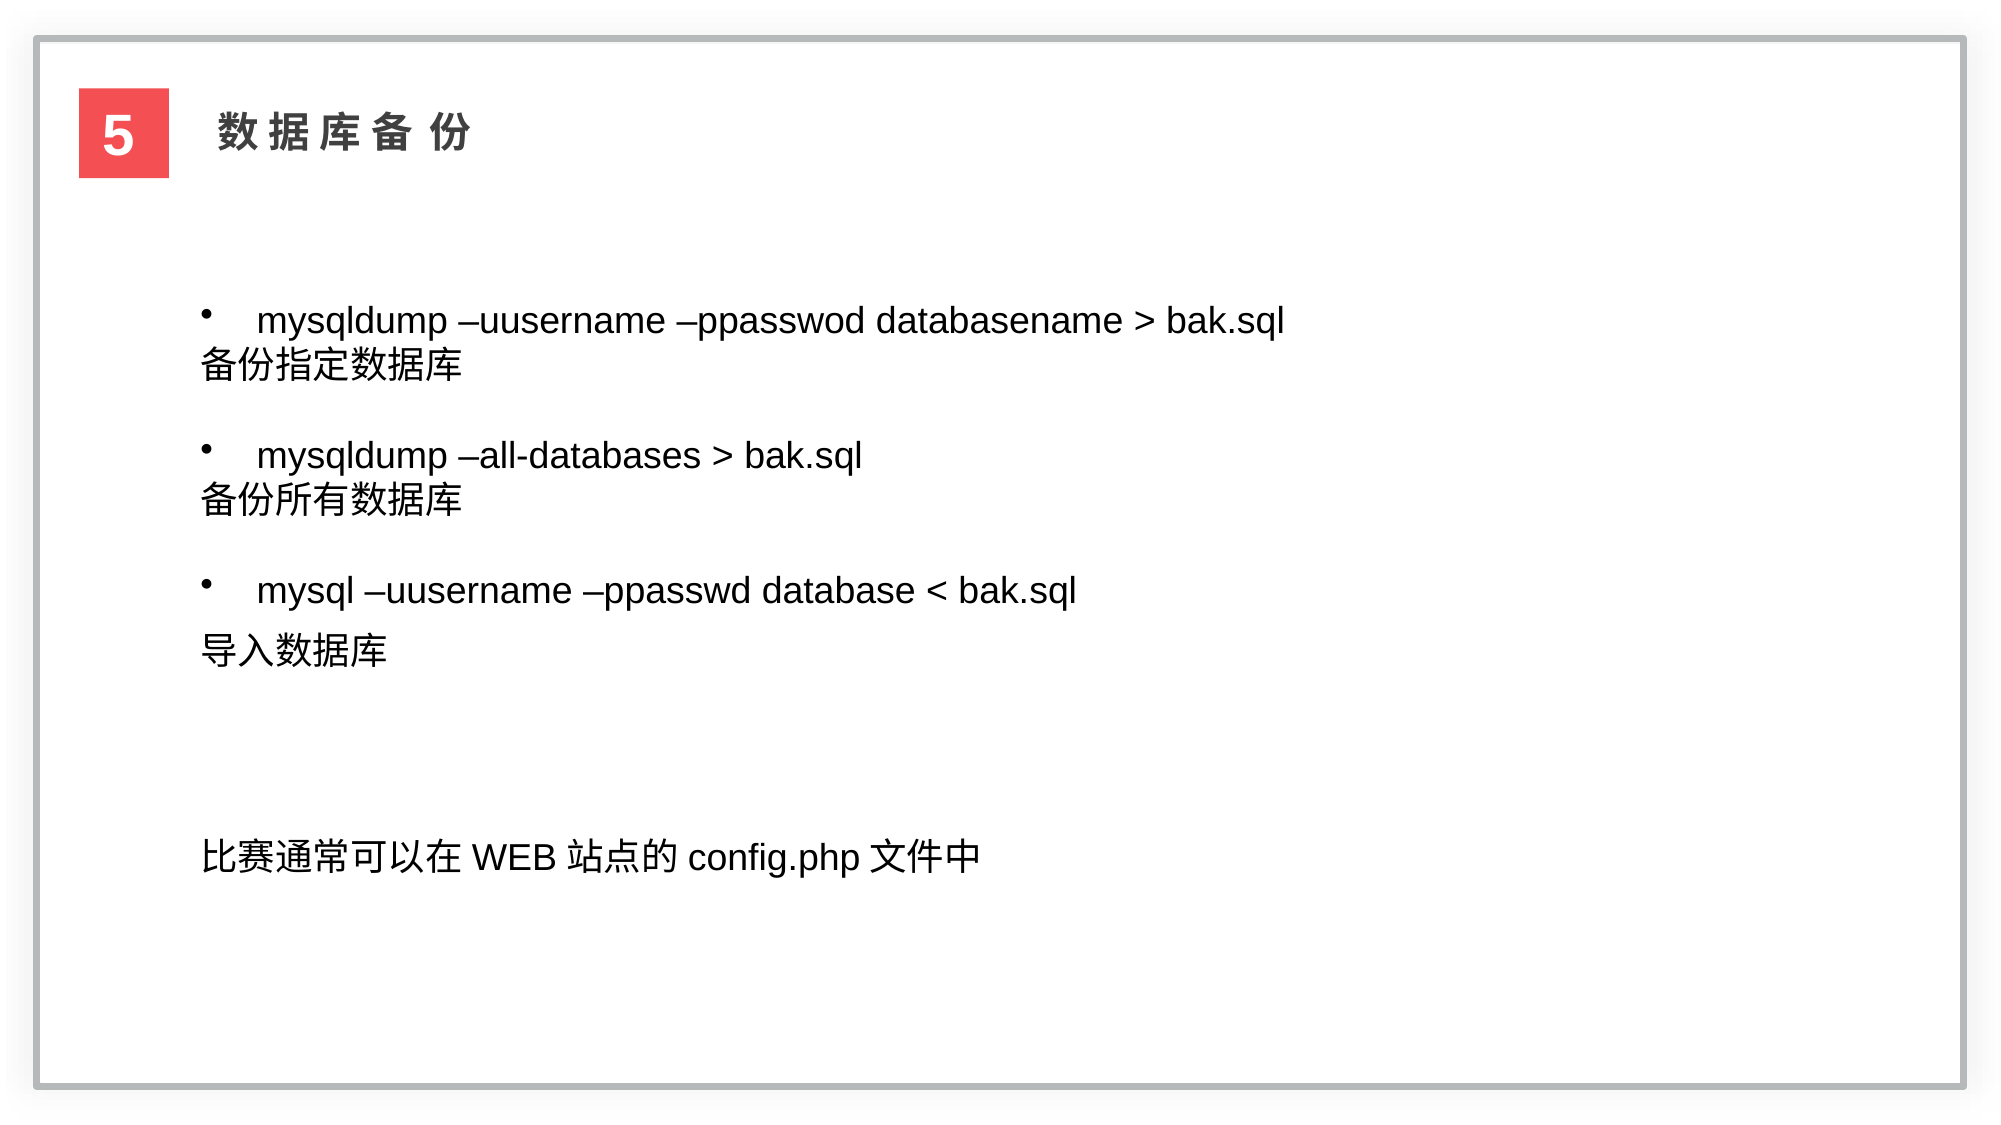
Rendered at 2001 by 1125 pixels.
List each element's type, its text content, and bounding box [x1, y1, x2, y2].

picture [0, 5, 2000, 1119]
text_box 53 [100, 95, 151, 238]
text_box 数 据 库 备 份 [215, 103, 484, 156]
text_box mysqldump –uusername –ppasswod databasename > bak.sql 备份指定数据库 mysqldump –all-databases > bak.sql 备份所有数据库 mysql –uusername –ppasswd database < bak.sql 导入数据库 比赛通常可以在WEB站点的config.php文件中 [198, 293, 1708, 878]
